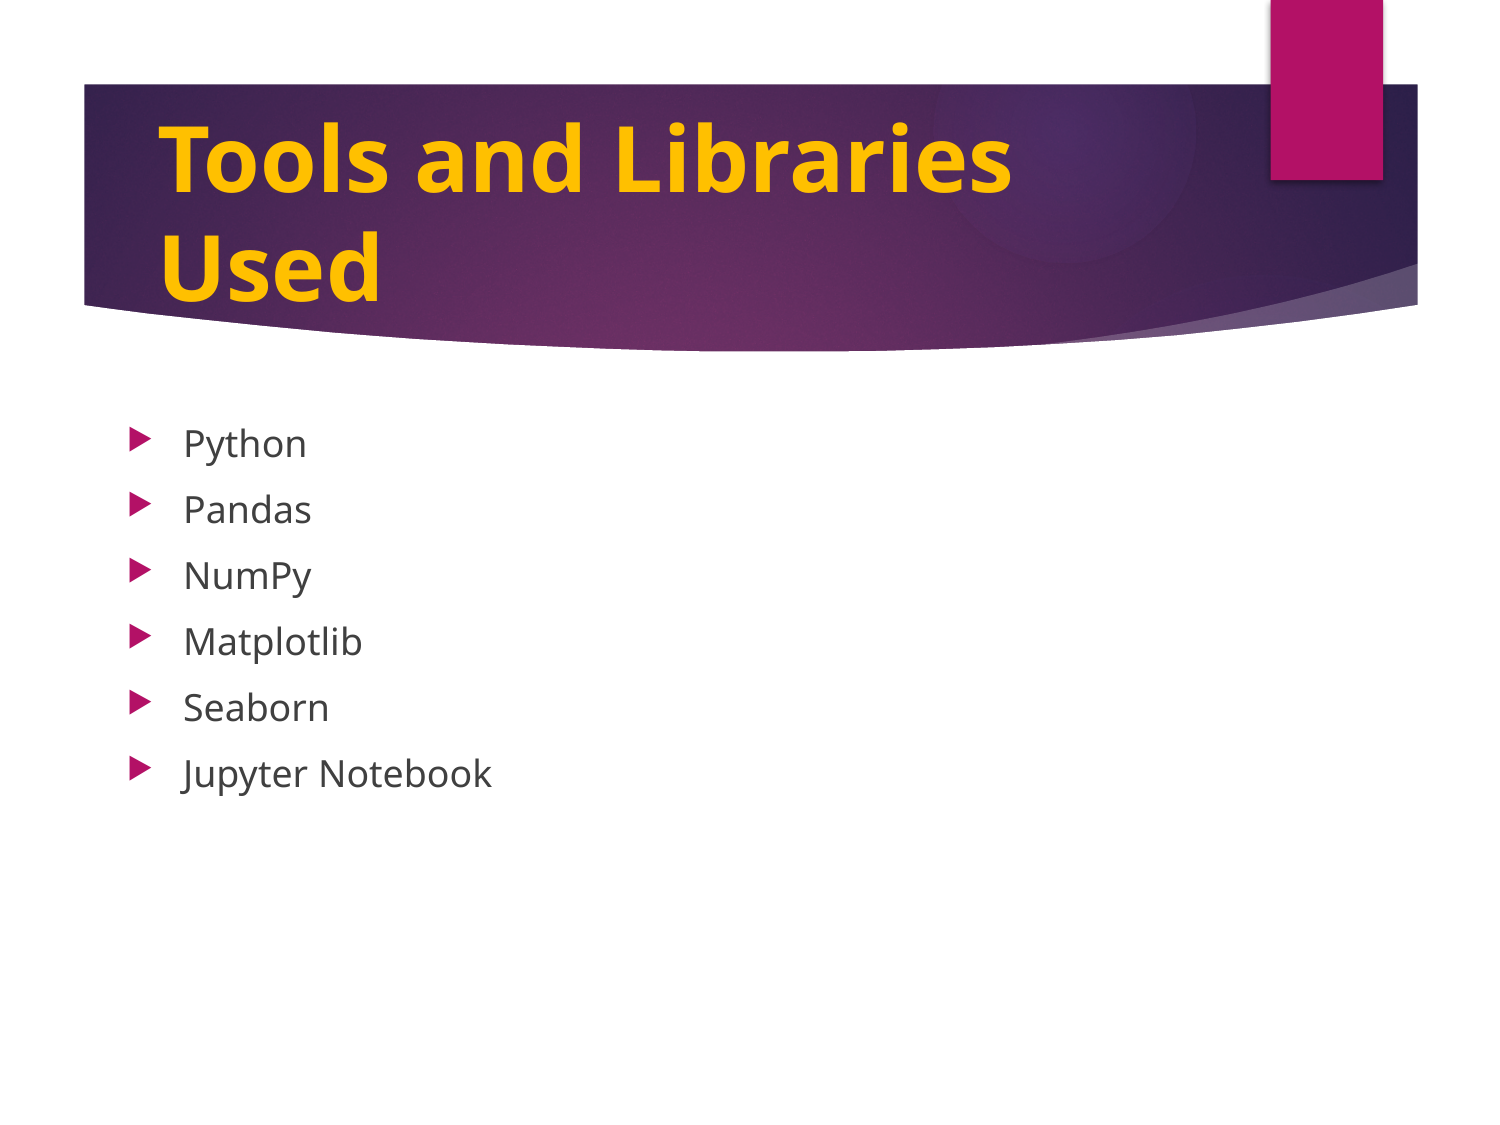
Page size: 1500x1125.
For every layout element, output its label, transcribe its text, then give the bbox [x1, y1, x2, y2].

title Tools and Libraries Used [142, 152, 1183, 269]
list Python Pandas NumPy Matplotlib Seaborn Jupyter Notebook [111, 412, 1213, 1102]
